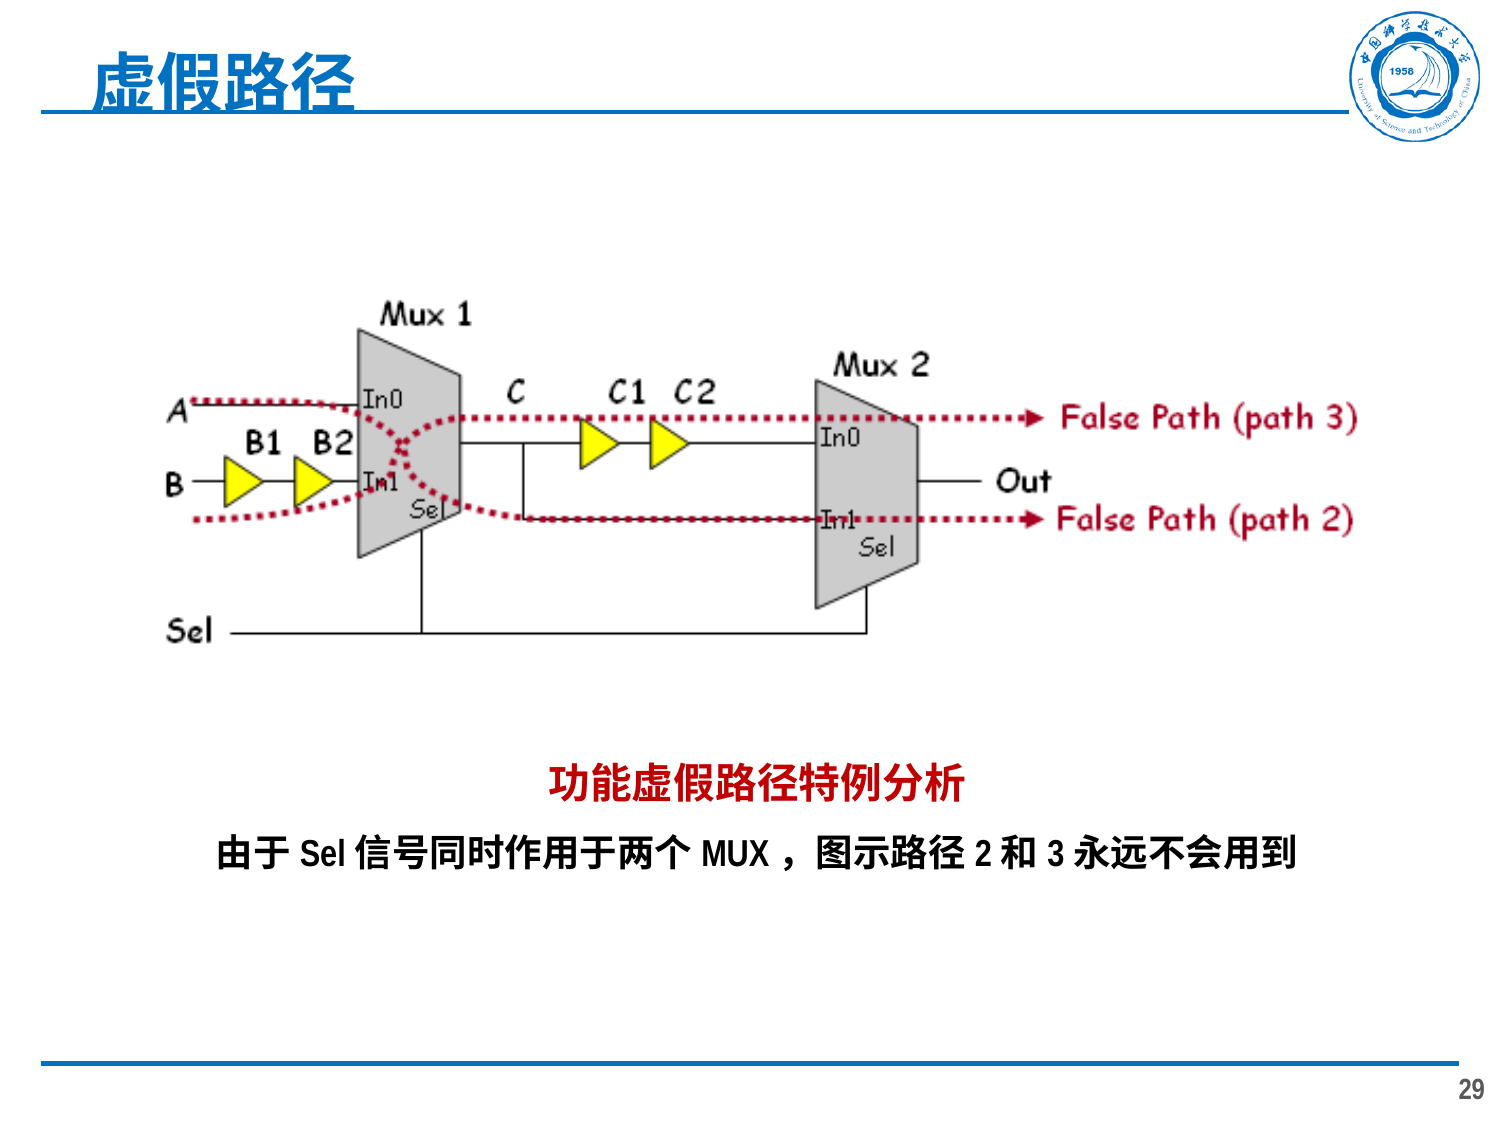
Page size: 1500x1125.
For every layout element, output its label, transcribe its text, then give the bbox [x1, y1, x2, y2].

picture [150, 286, 1368, 669]
list 功能虚假路径特例分析 由于Sel信号同时作用于两个MUX，图示路径2和3永远不会用到 [75, 739, 1425, 1059]
picture [1349, 11, 1480, 142]
slide_number 29 [1391, 1058, 1500, 1118]
title 虚假路径 [75, 10, 916, 165]
